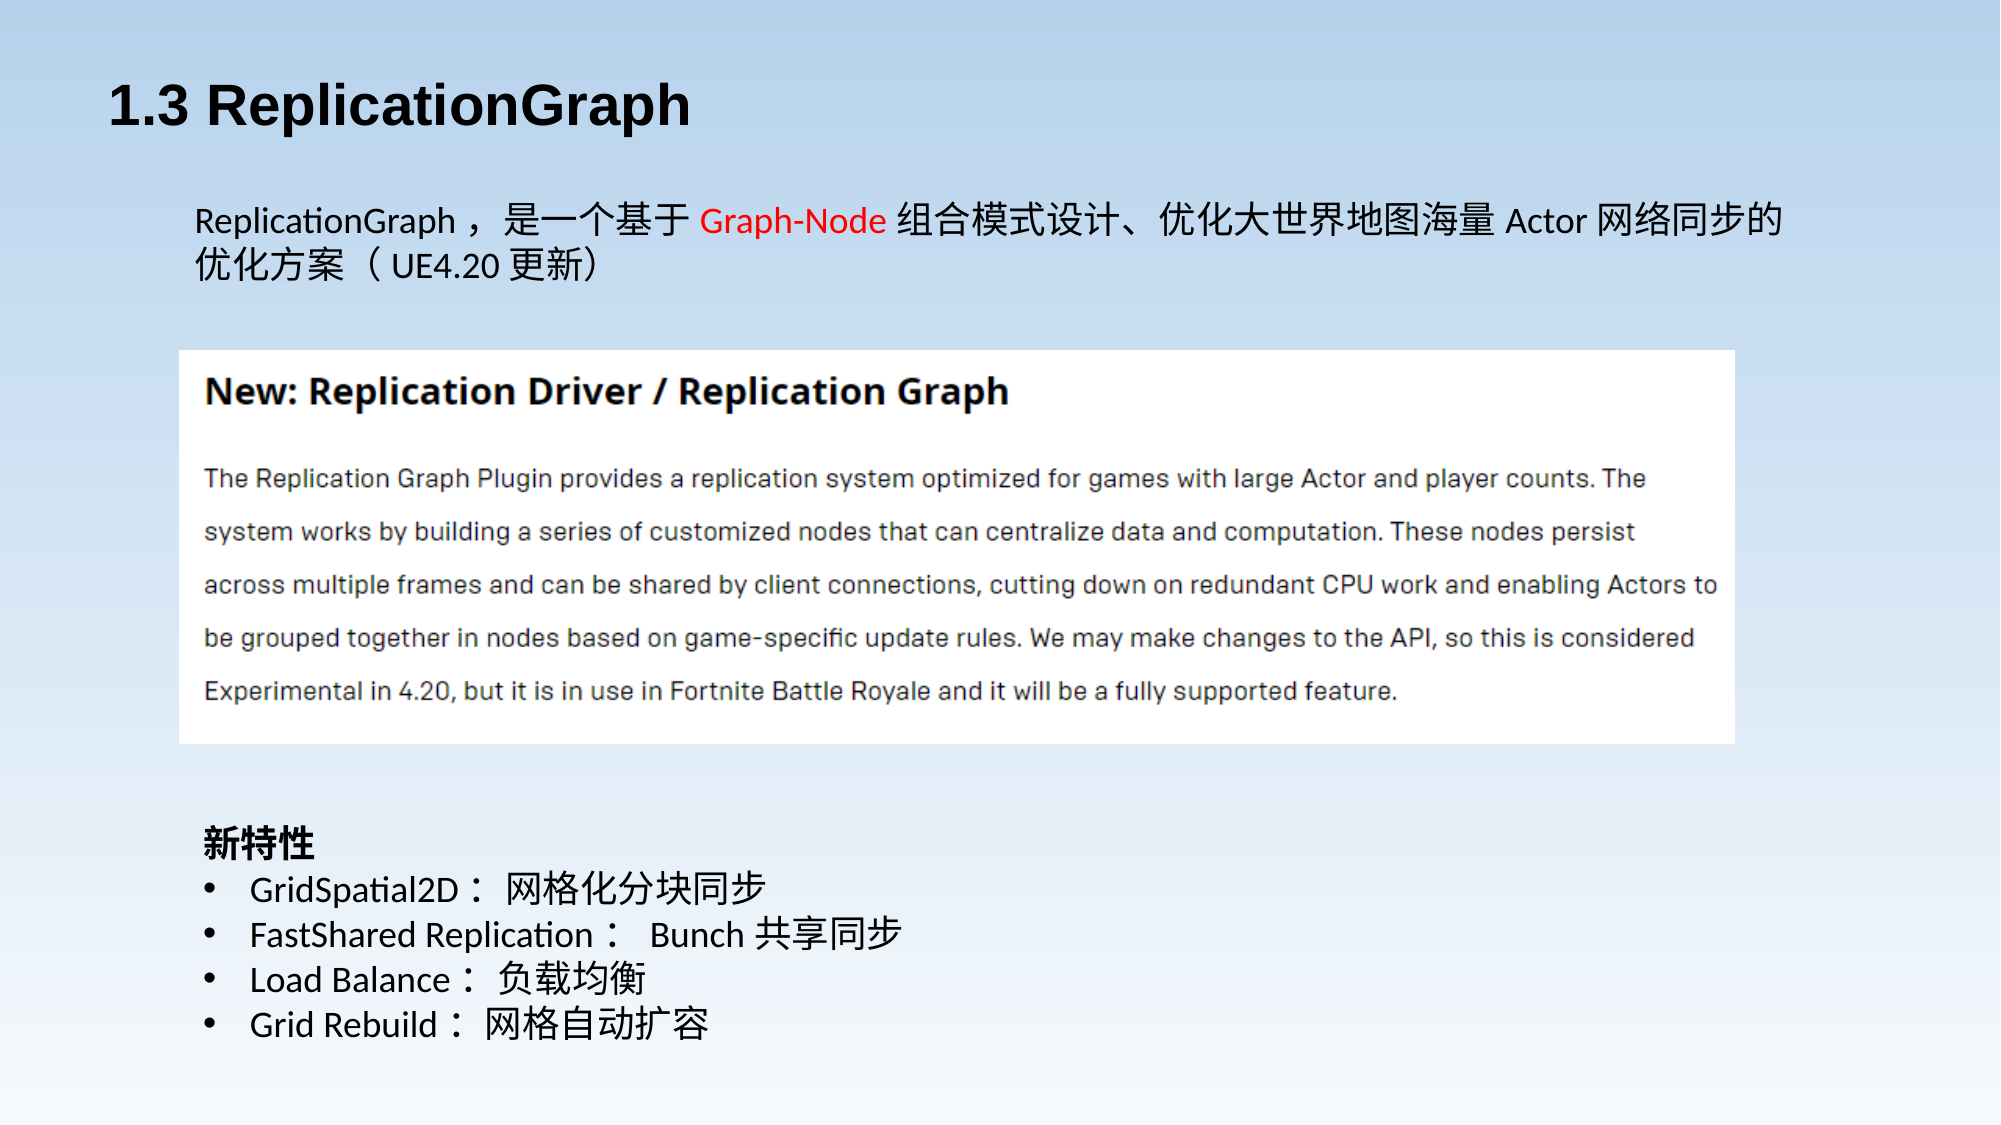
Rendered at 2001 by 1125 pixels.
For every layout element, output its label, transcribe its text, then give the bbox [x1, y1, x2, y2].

picture [179, 350, 1735, 745]
text_box 1.3 ReplicationGraph [94, 59, 1013, 144]
text_box ReplicationGraph，是一个基于Graph-Node组合模式设计、优化大世界地图海量Actor网络同步的优化方案（UE4.20更新） [179, 188, 1822, 294]
text_box 新特性 GridSpatial2D：网格化分块同步 FastShared Replication：Bunch共享同步 Load Balance：负载均衡 Grid Rebuild：网格自动扩容 [188, 812, 1759, 1098]
